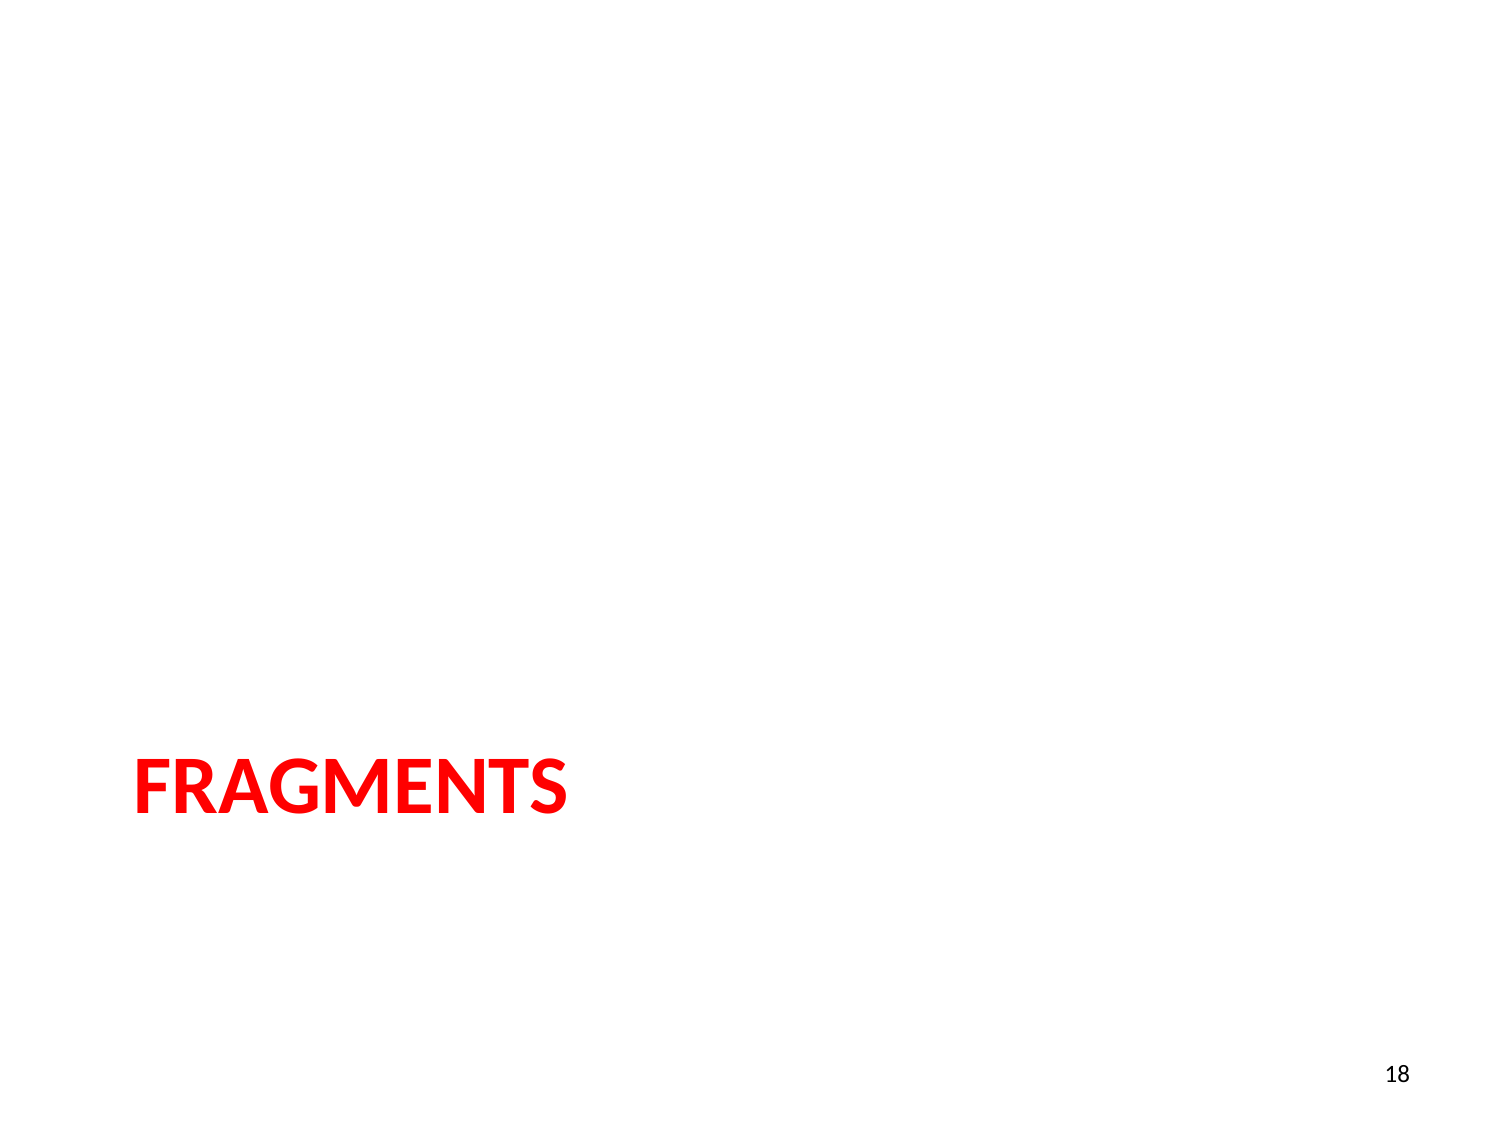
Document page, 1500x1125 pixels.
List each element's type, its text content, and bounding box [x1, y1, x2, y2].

slide_number 18 [1074, 1042, 1425, 1103]
title fragments [118, 722, 1394, 947]
